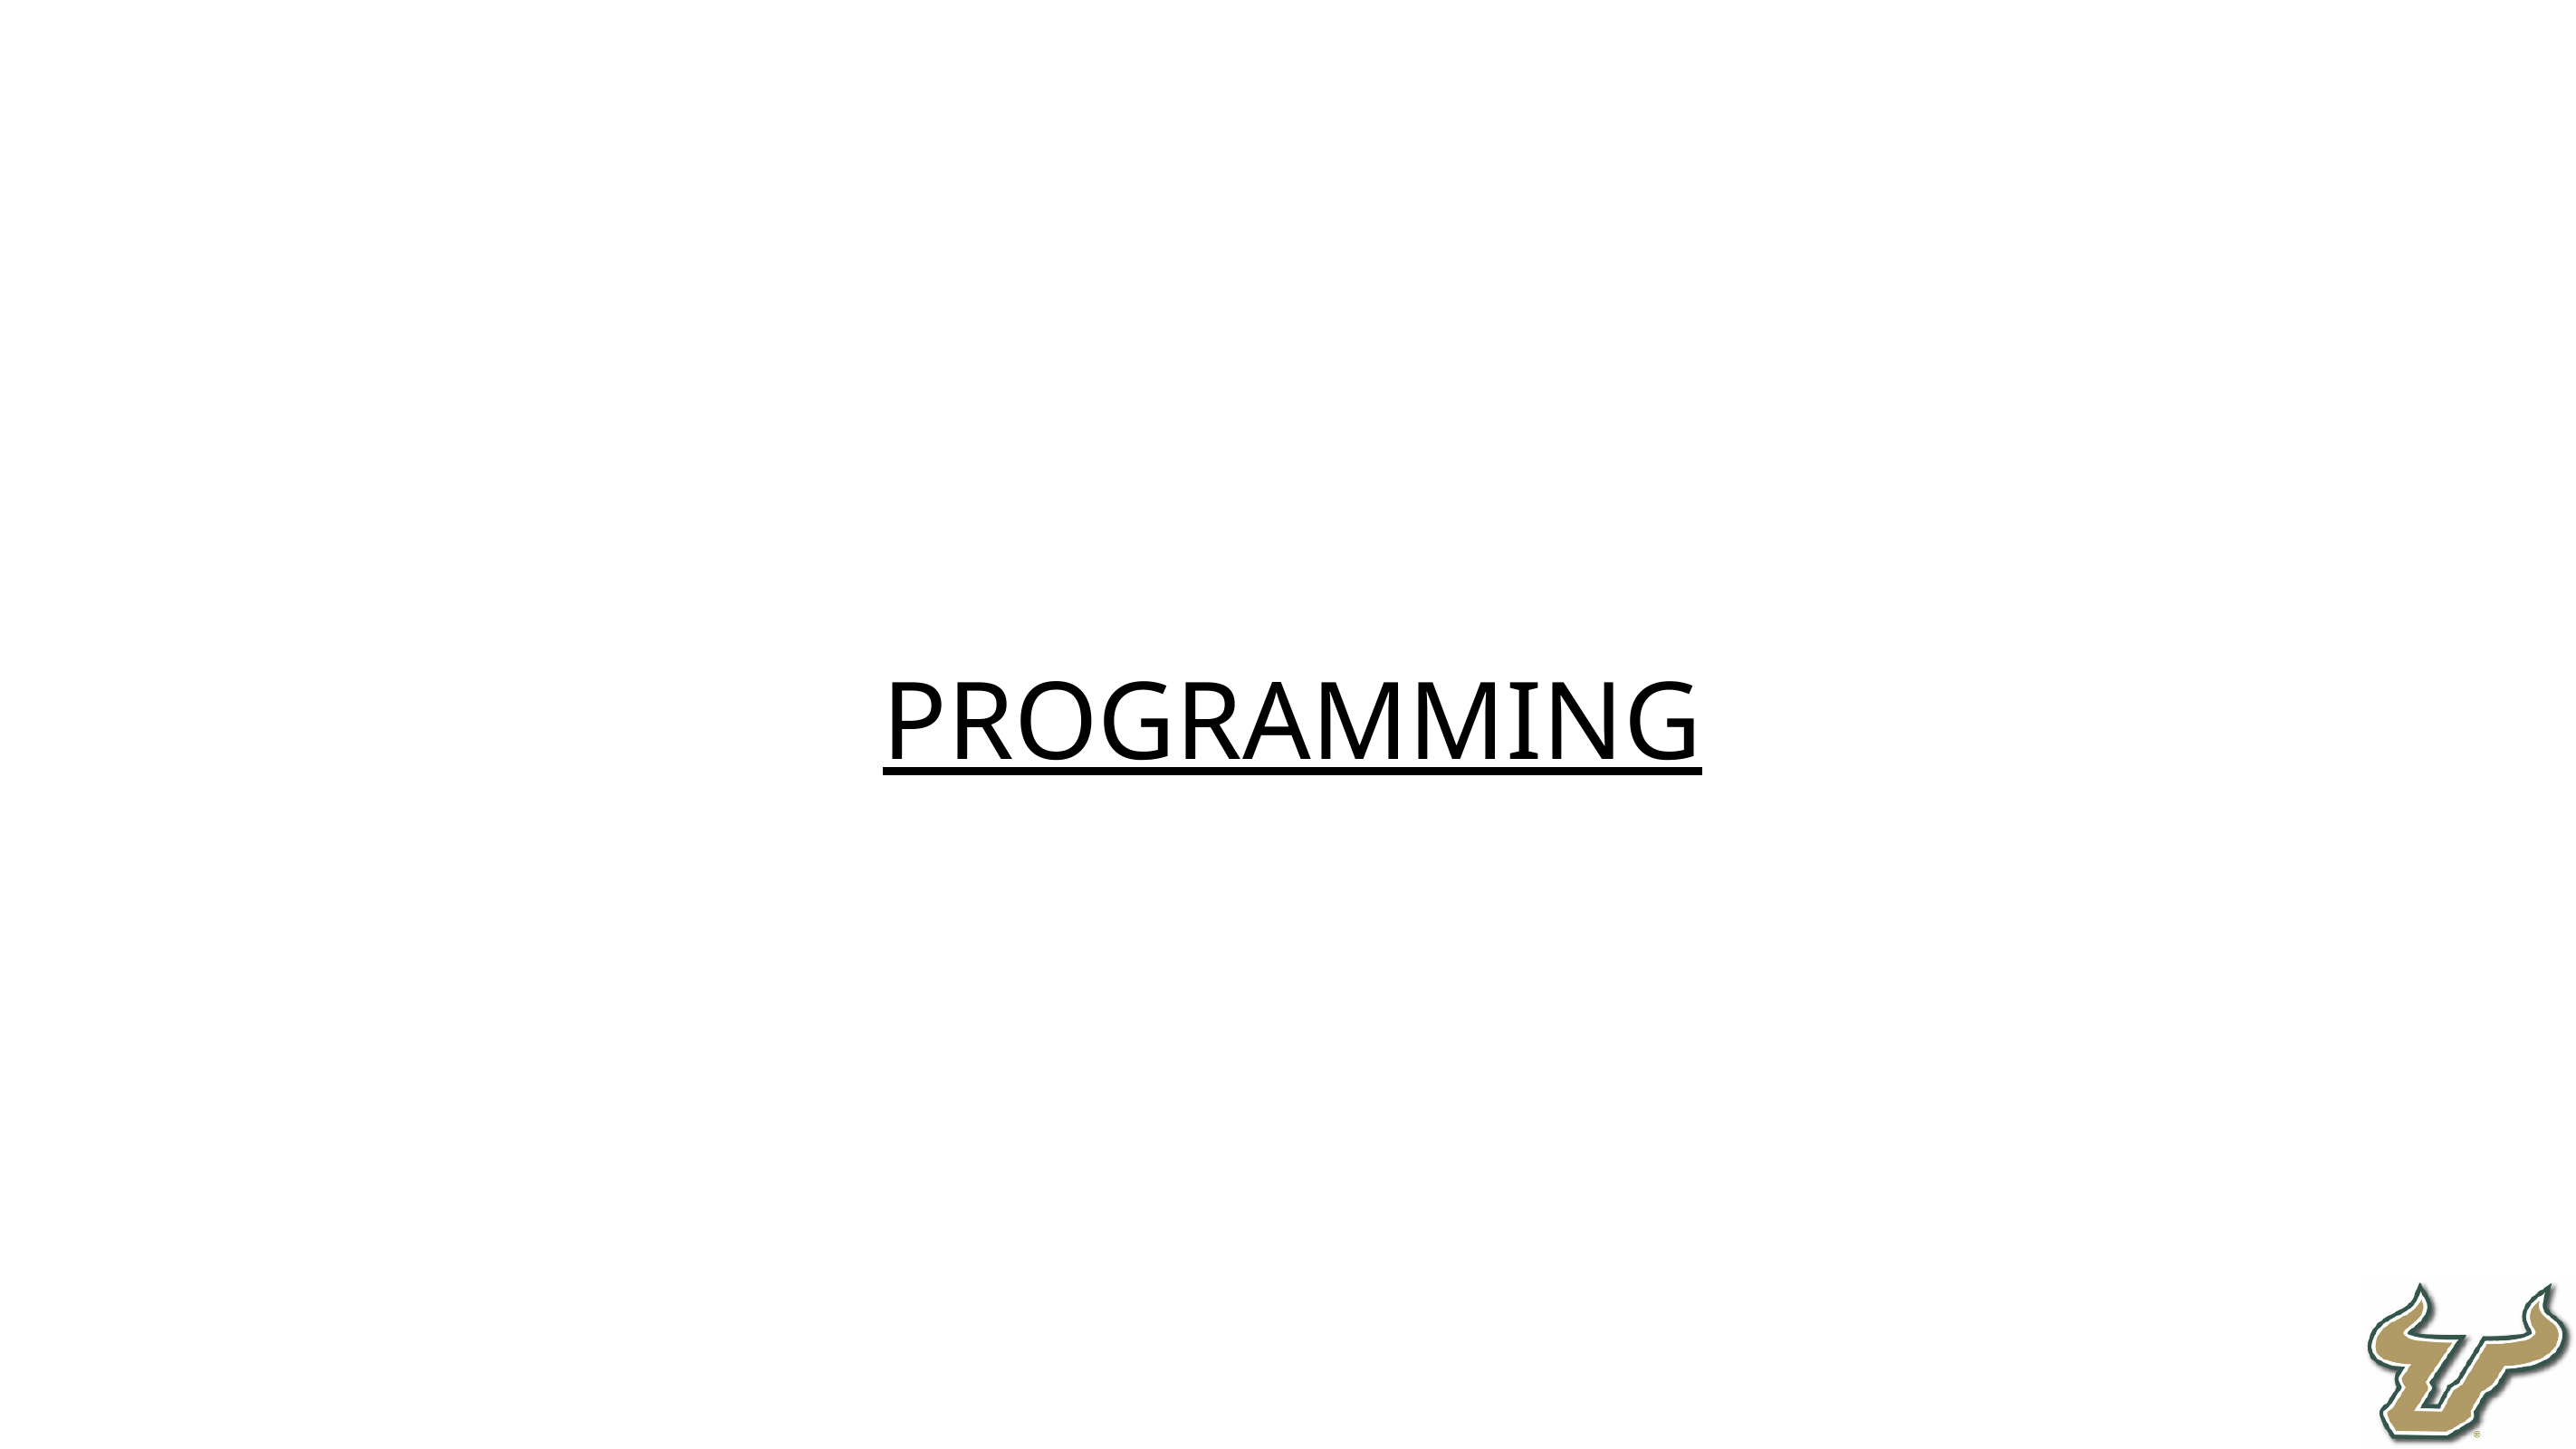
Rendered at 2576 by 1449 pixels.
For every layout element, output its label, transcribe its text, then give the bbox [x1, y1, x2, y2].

list programming [337, 175, 2239, 1274]
picture [2363, 1278, 2576, 1448]
